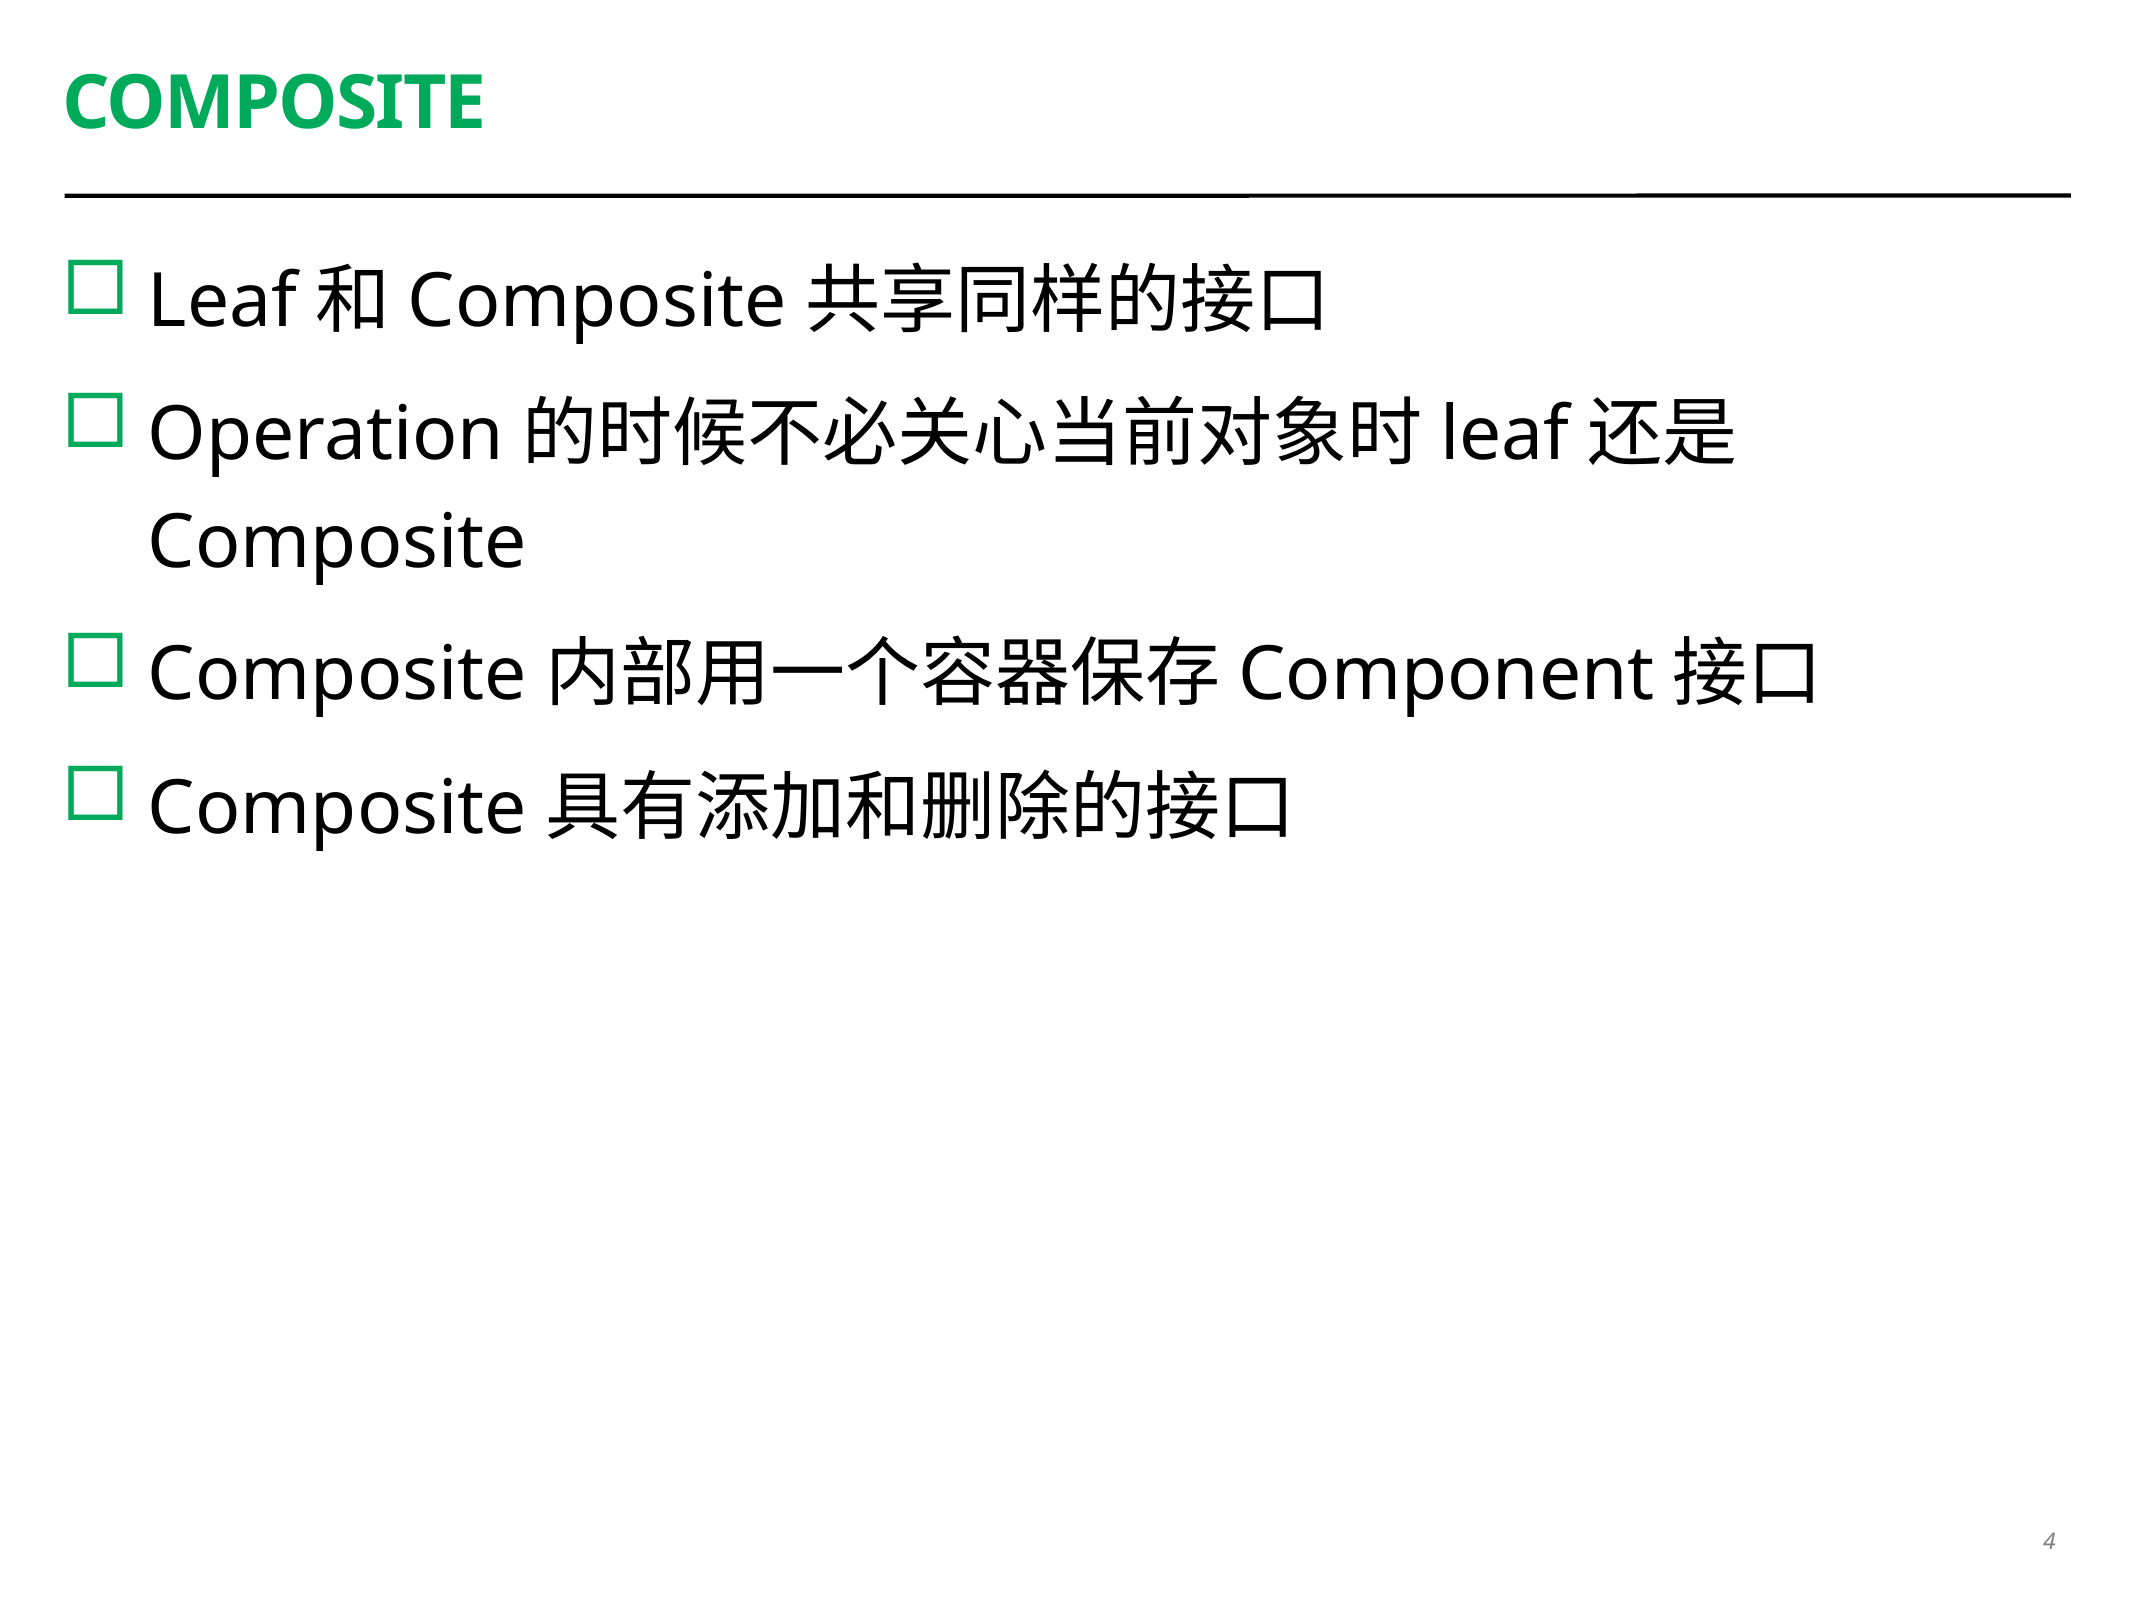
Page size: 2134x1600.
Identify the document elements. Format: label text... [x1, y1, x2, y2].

list Leaf和Composite共享同样的接口 Operation的时候不必关心当前对象时leaf还是Composite Composite内部用一个容器保存Component接口 Composite具有添加和删除的接口 [62, 233, 2071, 1486]
slide_number 4 [2026, 1518, 2071, 1567]
title Composite [62, 50, 2071, 169]
